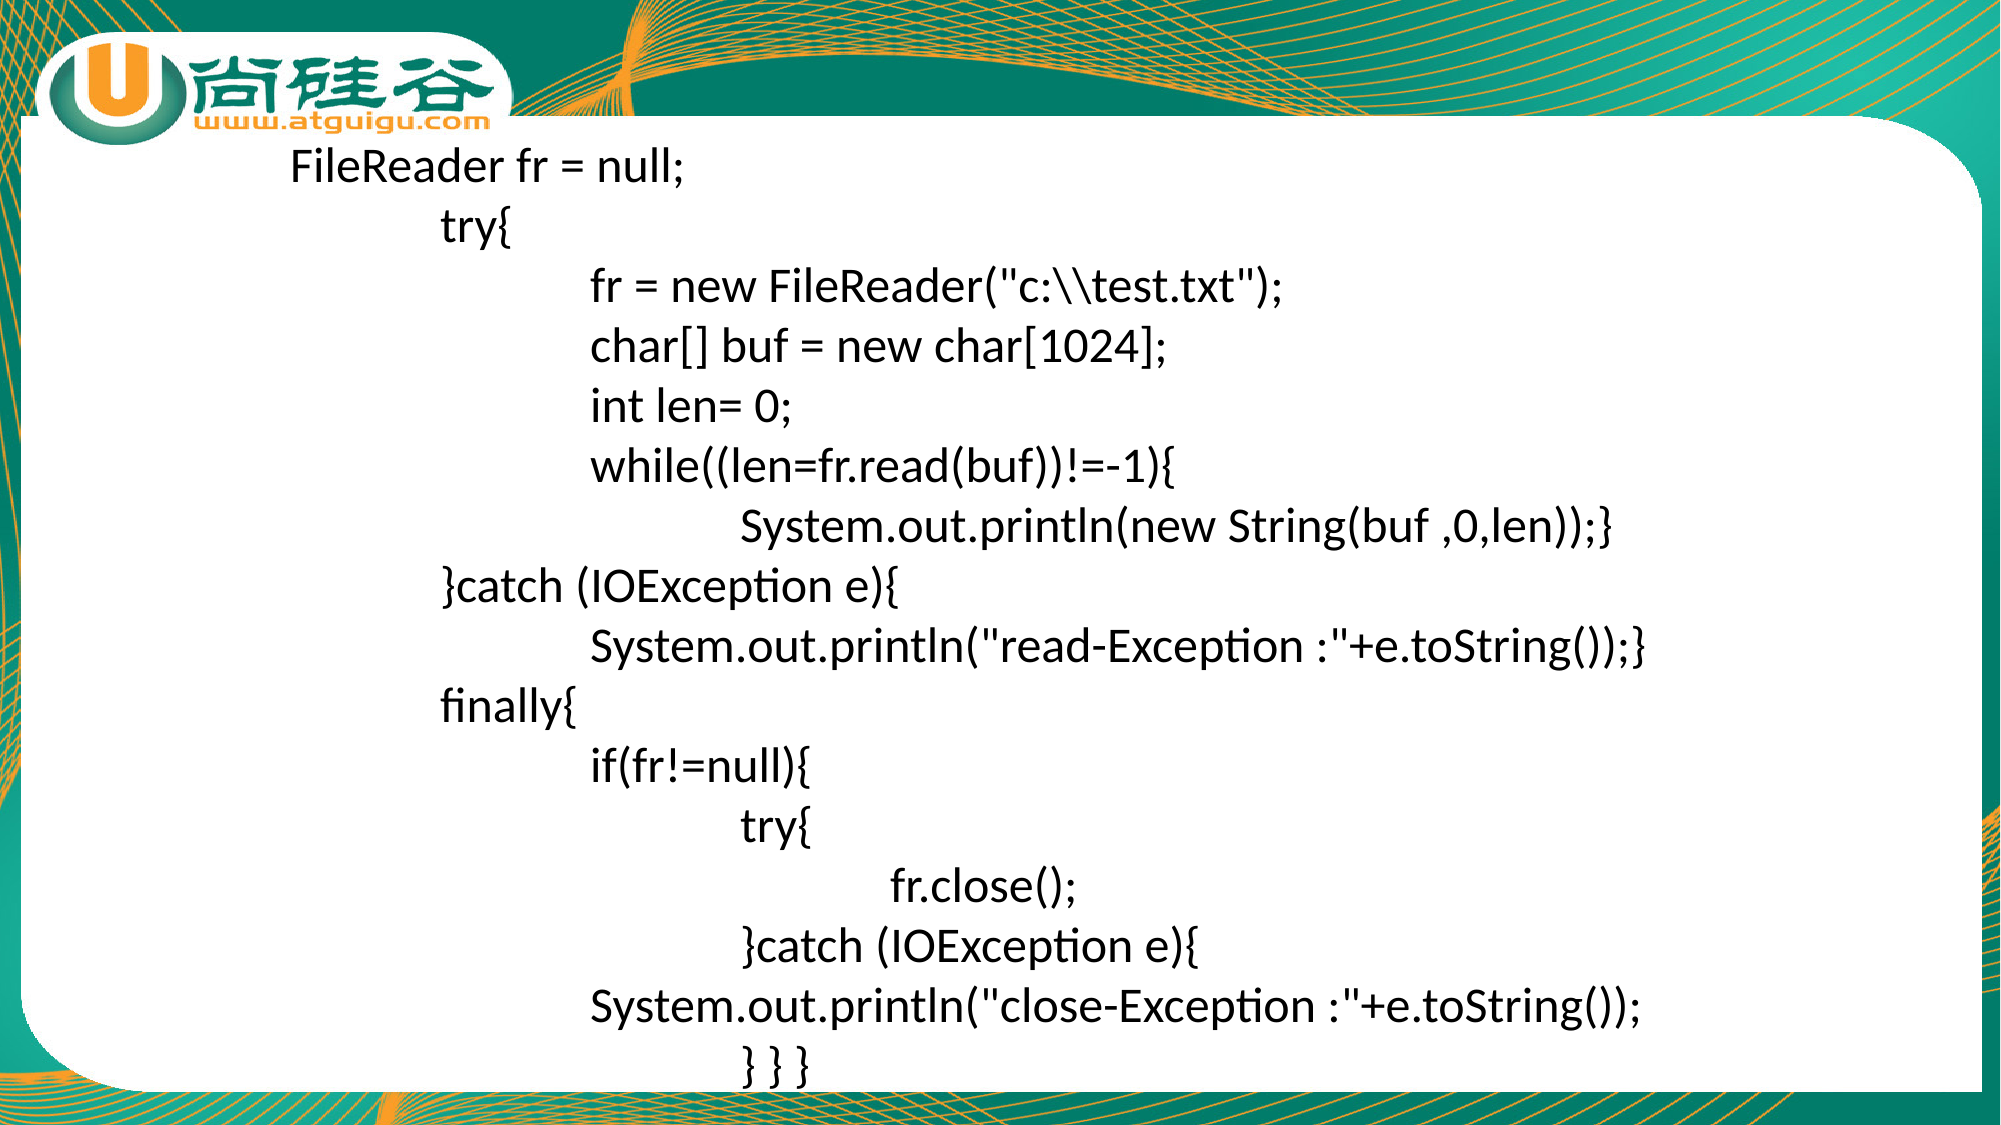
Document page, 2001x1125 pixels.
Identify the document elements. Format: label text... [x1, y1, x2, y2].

picture [0, 0, 2001, 1125]
text_box FileReader fr = null; try{ fr = new FileReader("c:\\test.txt"); char[] buf = new char[1024]; int len= 0; while((len=fr.read(buf))!=-1){ System.out.println(new String(buf ,0,len));} }catch (IOException e){ System.out.println("read-Exception :"+e.toString());} finally{ if(fr!=null){ try{ fr.close(); }catch (IOException e){ System.out.println("close-Exception :"+e.toString()); } } } [275, 125, 1721, 1101]
